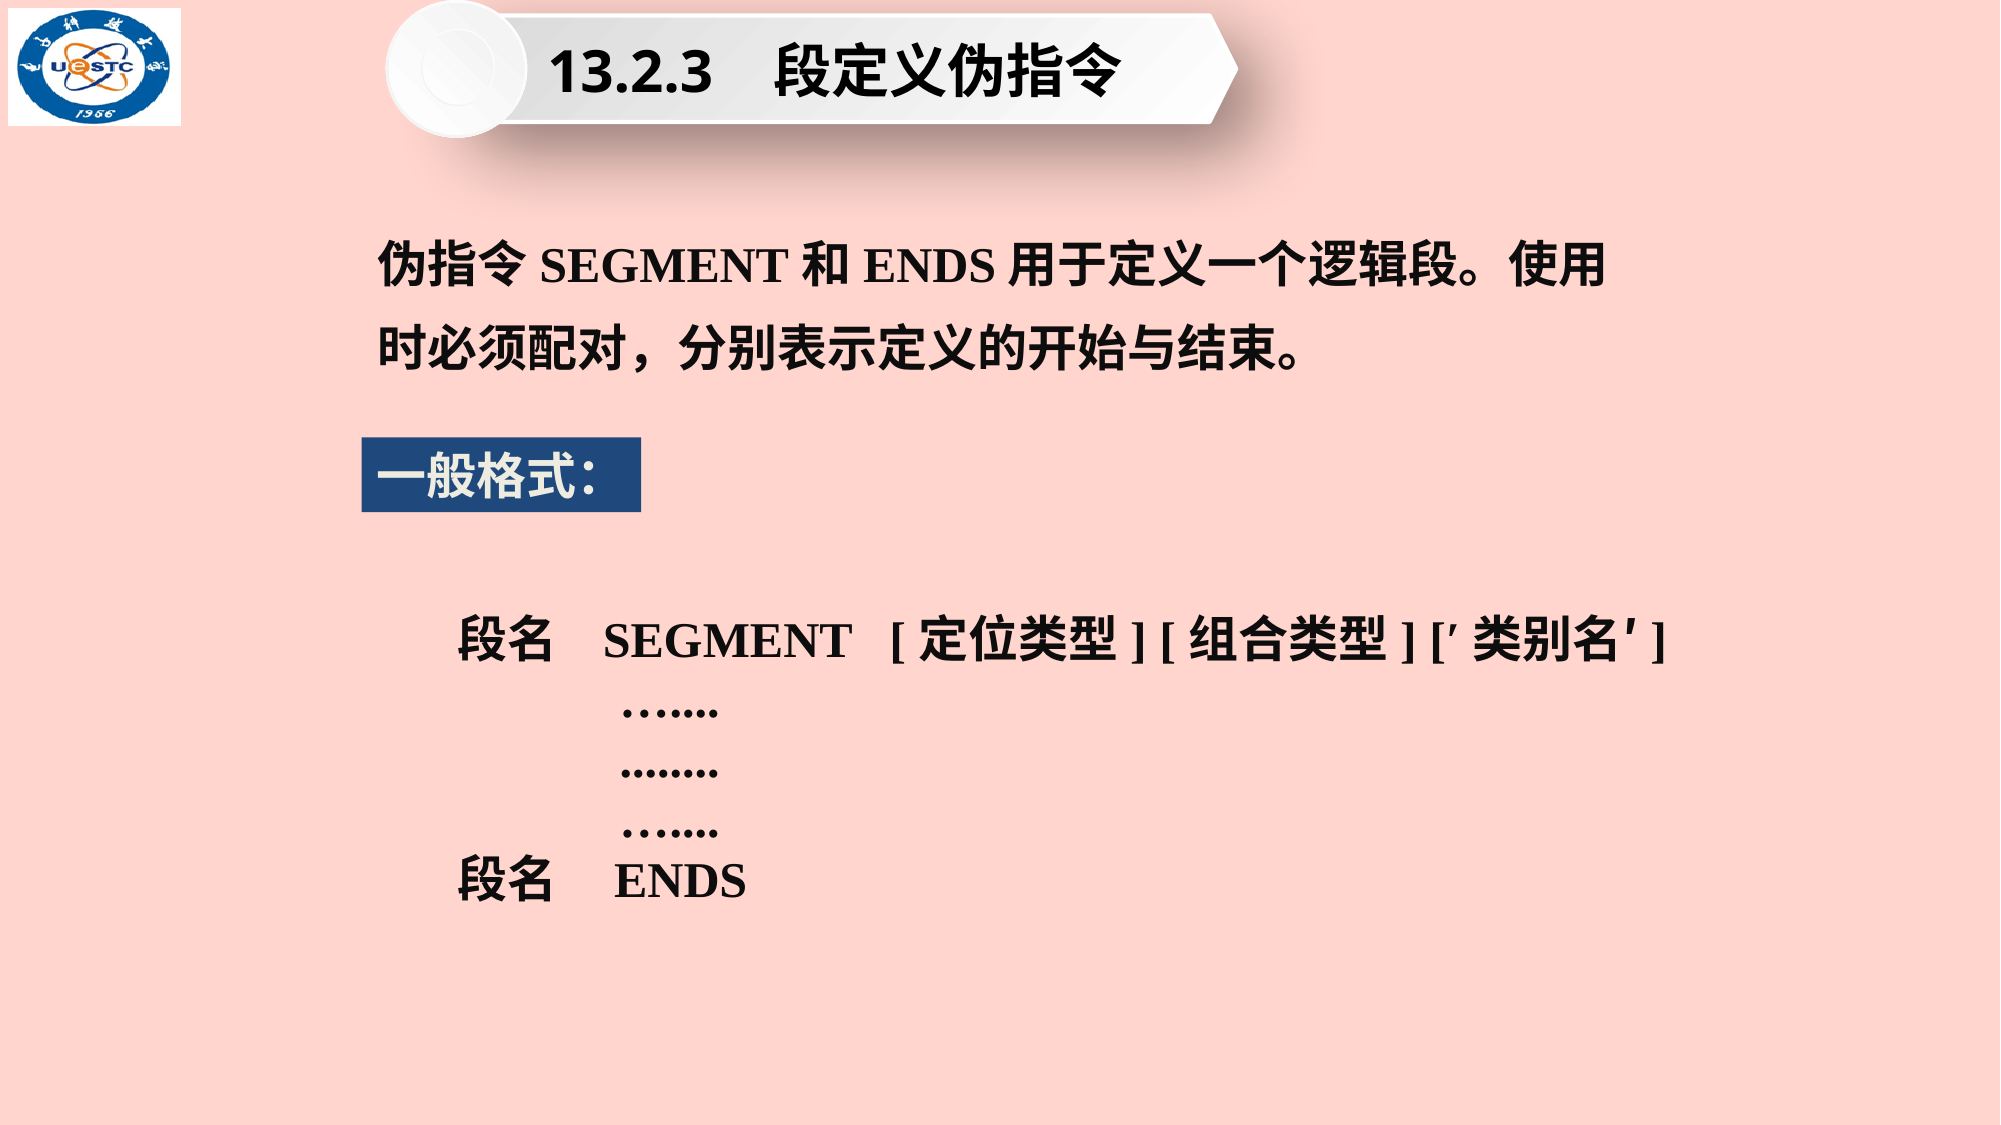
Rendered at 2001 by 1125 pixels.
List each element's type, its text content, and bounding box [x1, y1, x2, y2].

text_box 段名 SEGMENT [定位类型] [组合类型] [′类别名′] ….... ........ ….... 段名 ENDS [442, 599, 1682, 915]
text_box 伪指令SEGMENT和ENDS用于定义一个逻辑段。使用时必须配对，分别表示定义的开始与结束。 [362, 201, 1651, 385]
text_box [385, 0, 1237, 138]
text_box 一般格式： [361, 437, 642, 513]
picture [8, 8, 181, 126]
